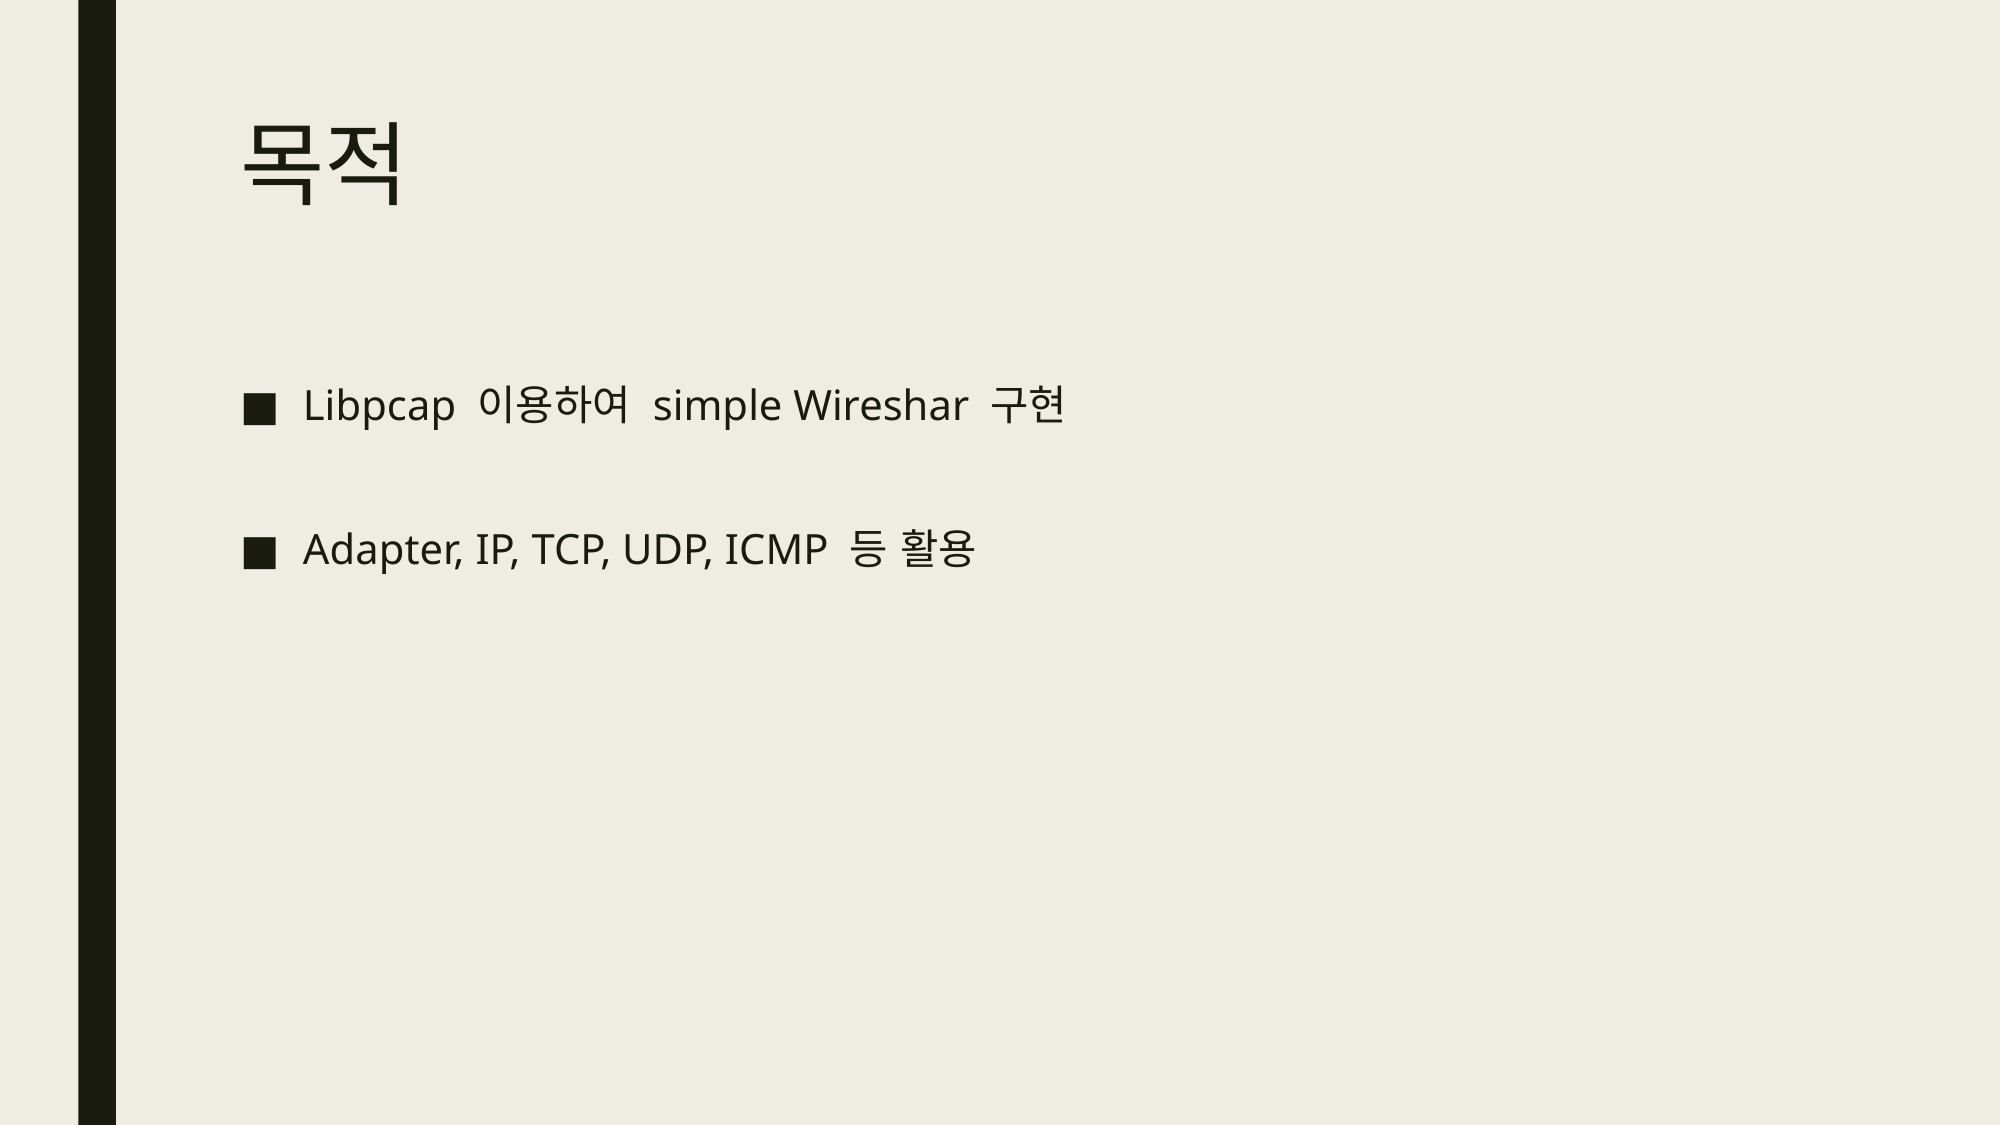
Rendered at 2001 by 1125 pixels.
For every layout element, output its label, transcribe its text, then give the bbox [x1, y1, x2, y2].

title 목적 [225, 112, 1800, 357]
list Libpcap 이용하여 simple Wireshar 구현 Adapter, IP, TCP, UDP, ICMP 등 활용 [225, 375, 1800, 963]
